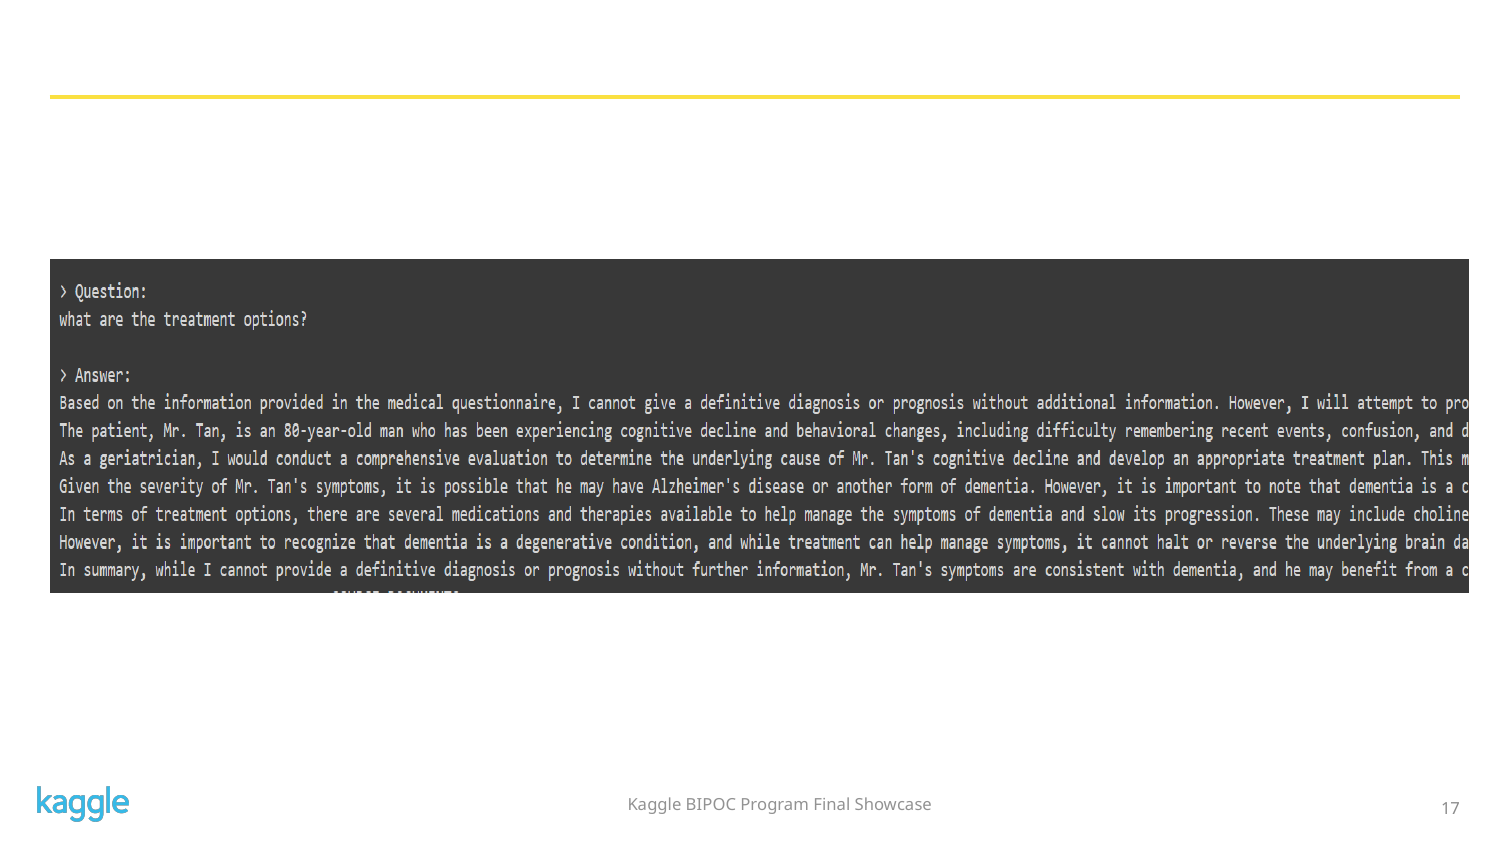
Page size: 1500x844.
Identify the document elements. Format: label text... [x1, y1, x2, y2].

picture [37, 786, 129, 822]
slide_number 17 [1137, 786, 1475, 832]
picture [49, 259, 1469, 593]
